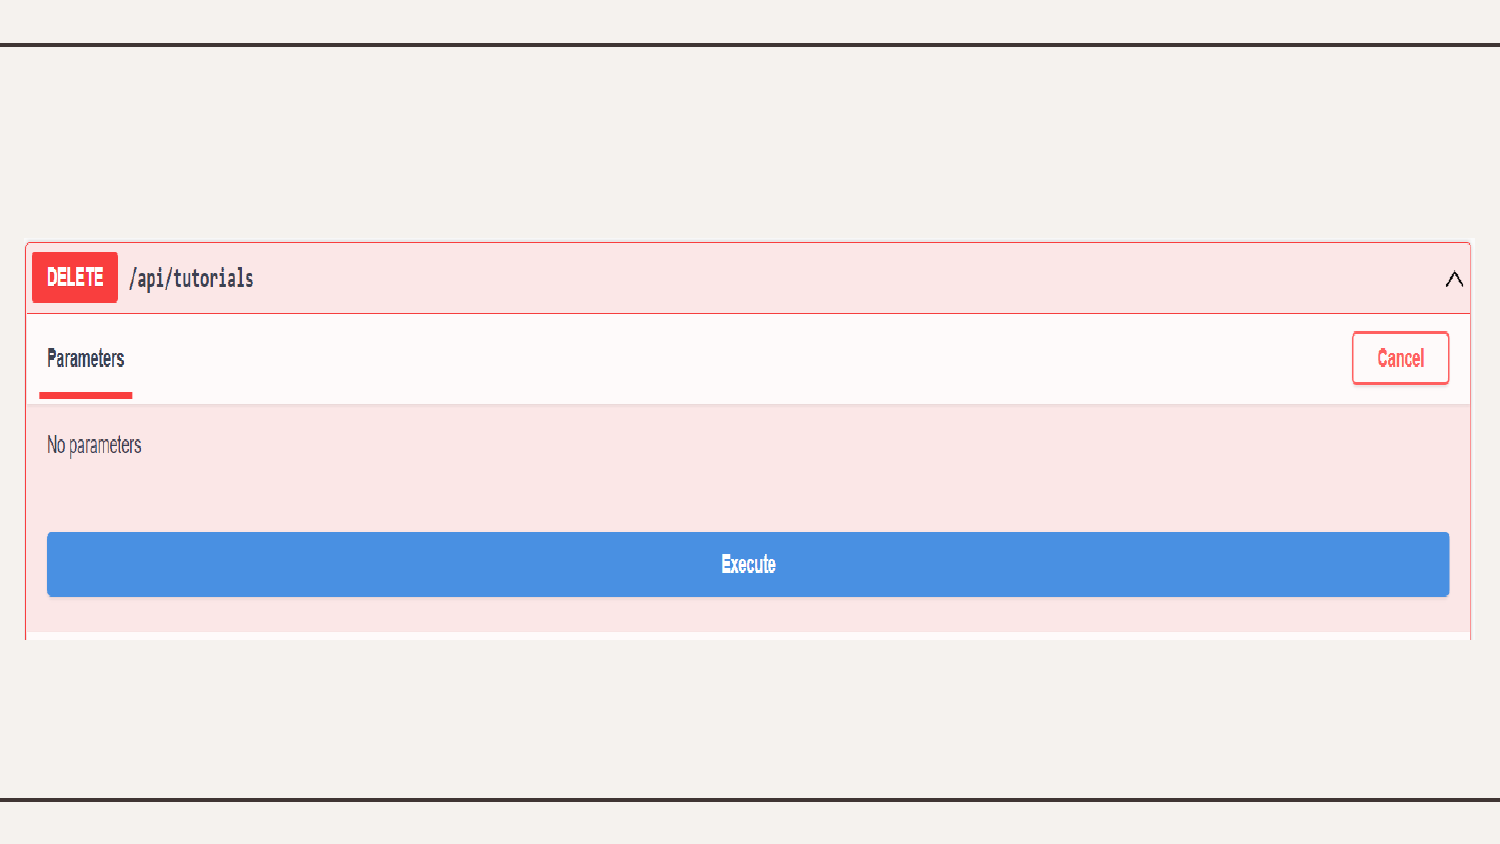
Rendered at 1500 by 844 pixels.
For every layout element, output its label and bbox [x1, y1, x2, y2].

picture [24, 238, 1476, 640]
